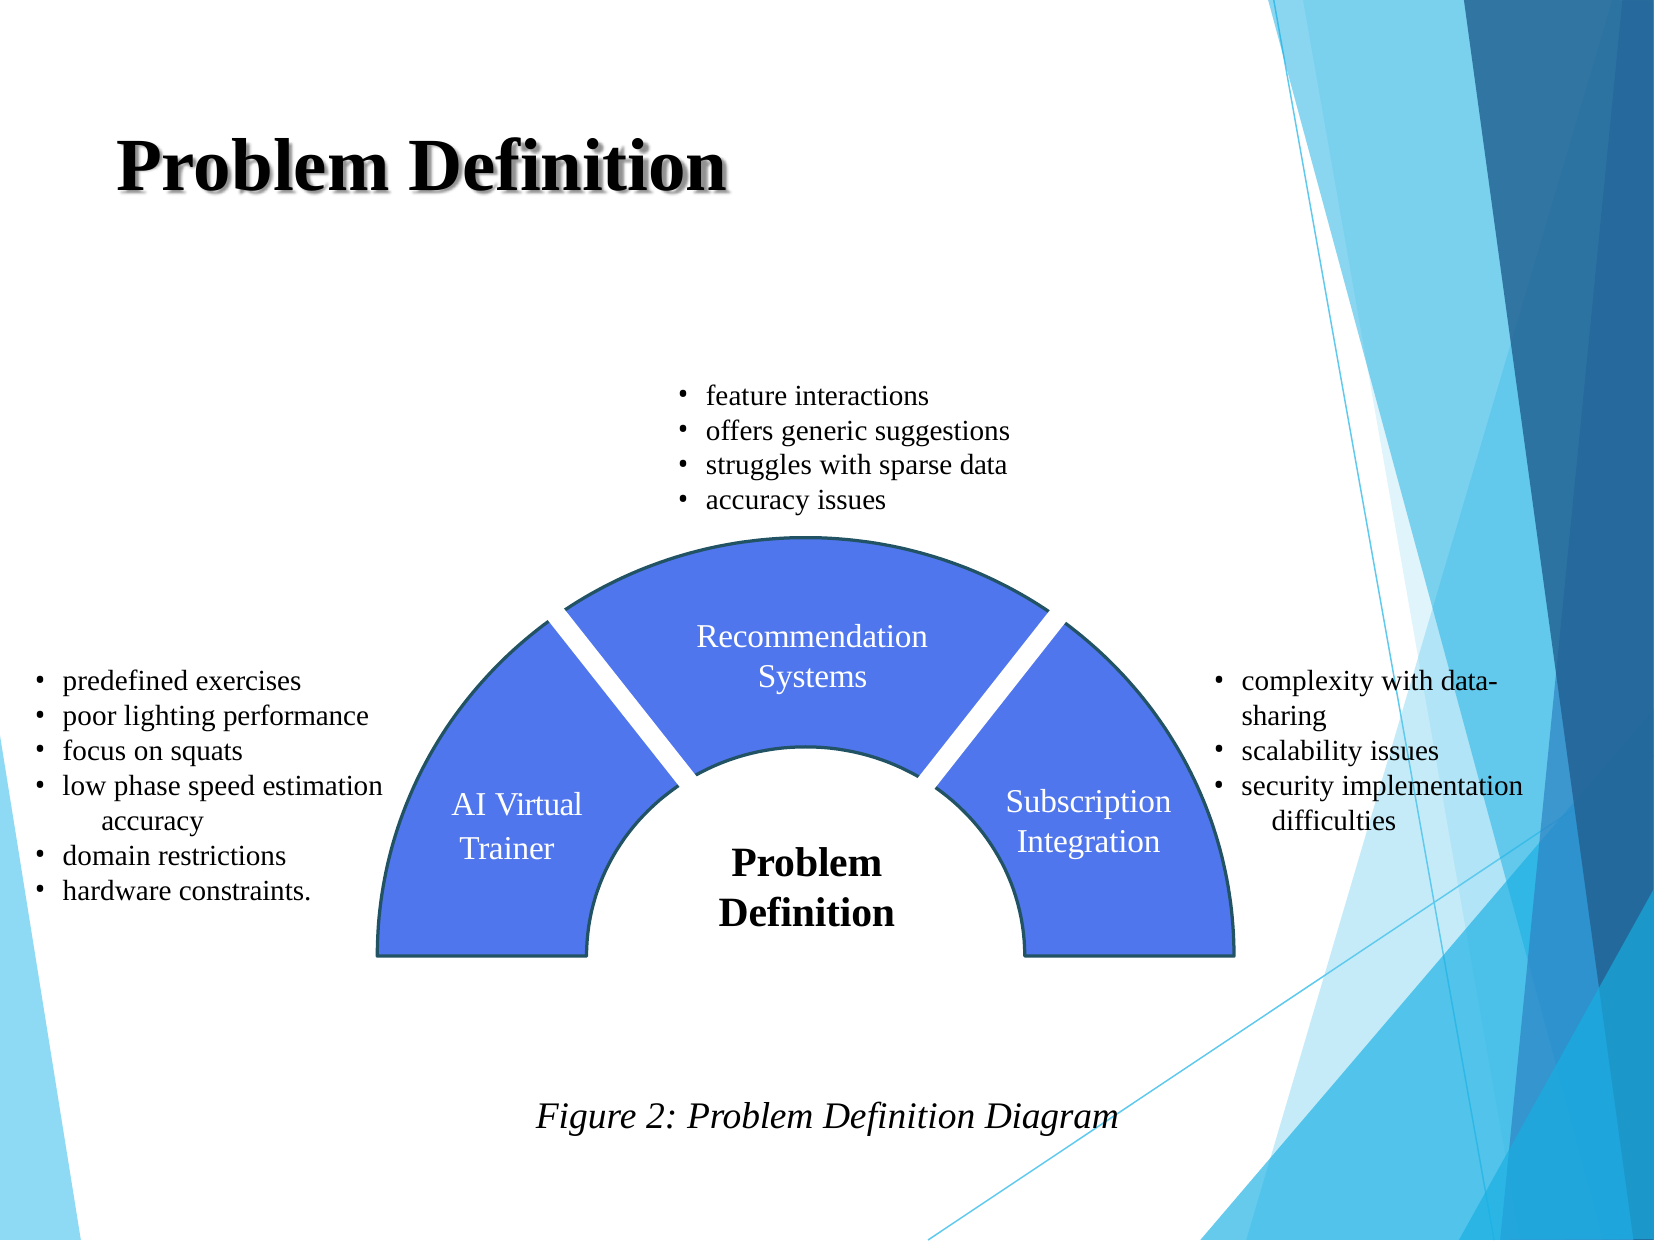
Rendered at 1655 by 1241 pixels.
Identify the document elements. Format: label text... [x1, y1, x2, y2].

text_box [375, 535, 1236, 958]
text_box complexity with data- sharing scalability issues security implementation difficulties [1241, 658, 1527, 837]
title Problem Definition [75, 53, 1581, 323]
picture [117, 138, 733, 198]
text_box Figure 2: Problem Definition Diagram [533, 1088, 1123, 1136]
text_box predefined exercises poor lighting performance focus on squats low phase speed estimation accuracy domain restrictions hardware constraints. [32, 658, 370, 906]
text_box feature interactions offers generic suggestions struggles with sparse data accuracy issues [675, 373, 1013, 516]
